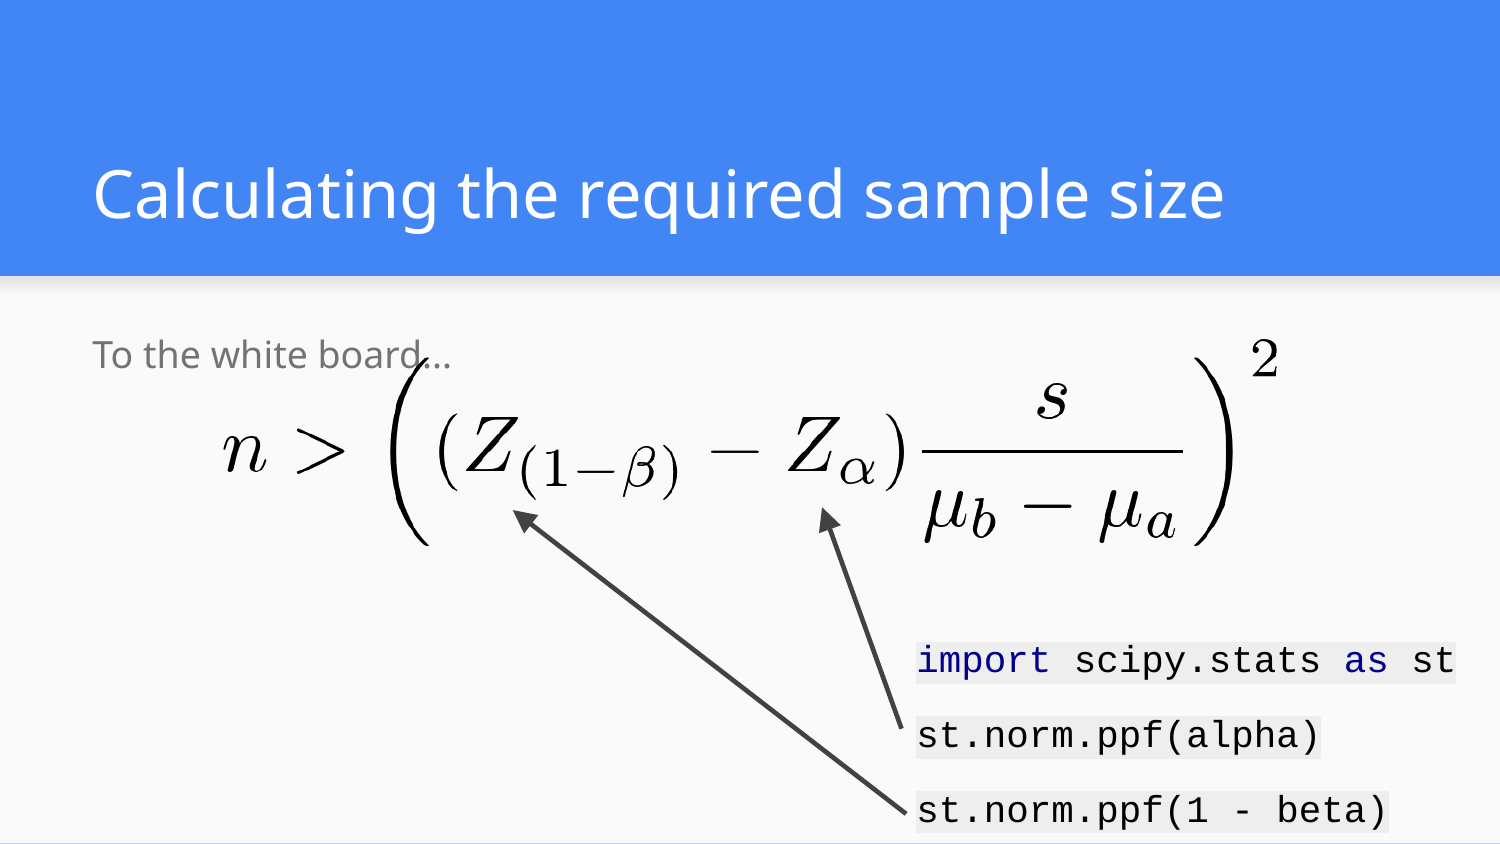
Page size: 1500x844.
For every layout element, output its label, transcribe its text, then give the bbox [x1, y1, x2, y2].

list To the white board... [77, 309, 1427, 393]
text_box import scipy.stats as st st.norm.ppf(alpha) st.norm.ppf(1 - beta) [901, 613, 1477, 844]
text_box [512, 509, 907, 815]
title Calculating the required sample size [77, 121, 1427, 248]
picture [223, 339, 1277, 547]
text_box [821, 507, 902, 729]
